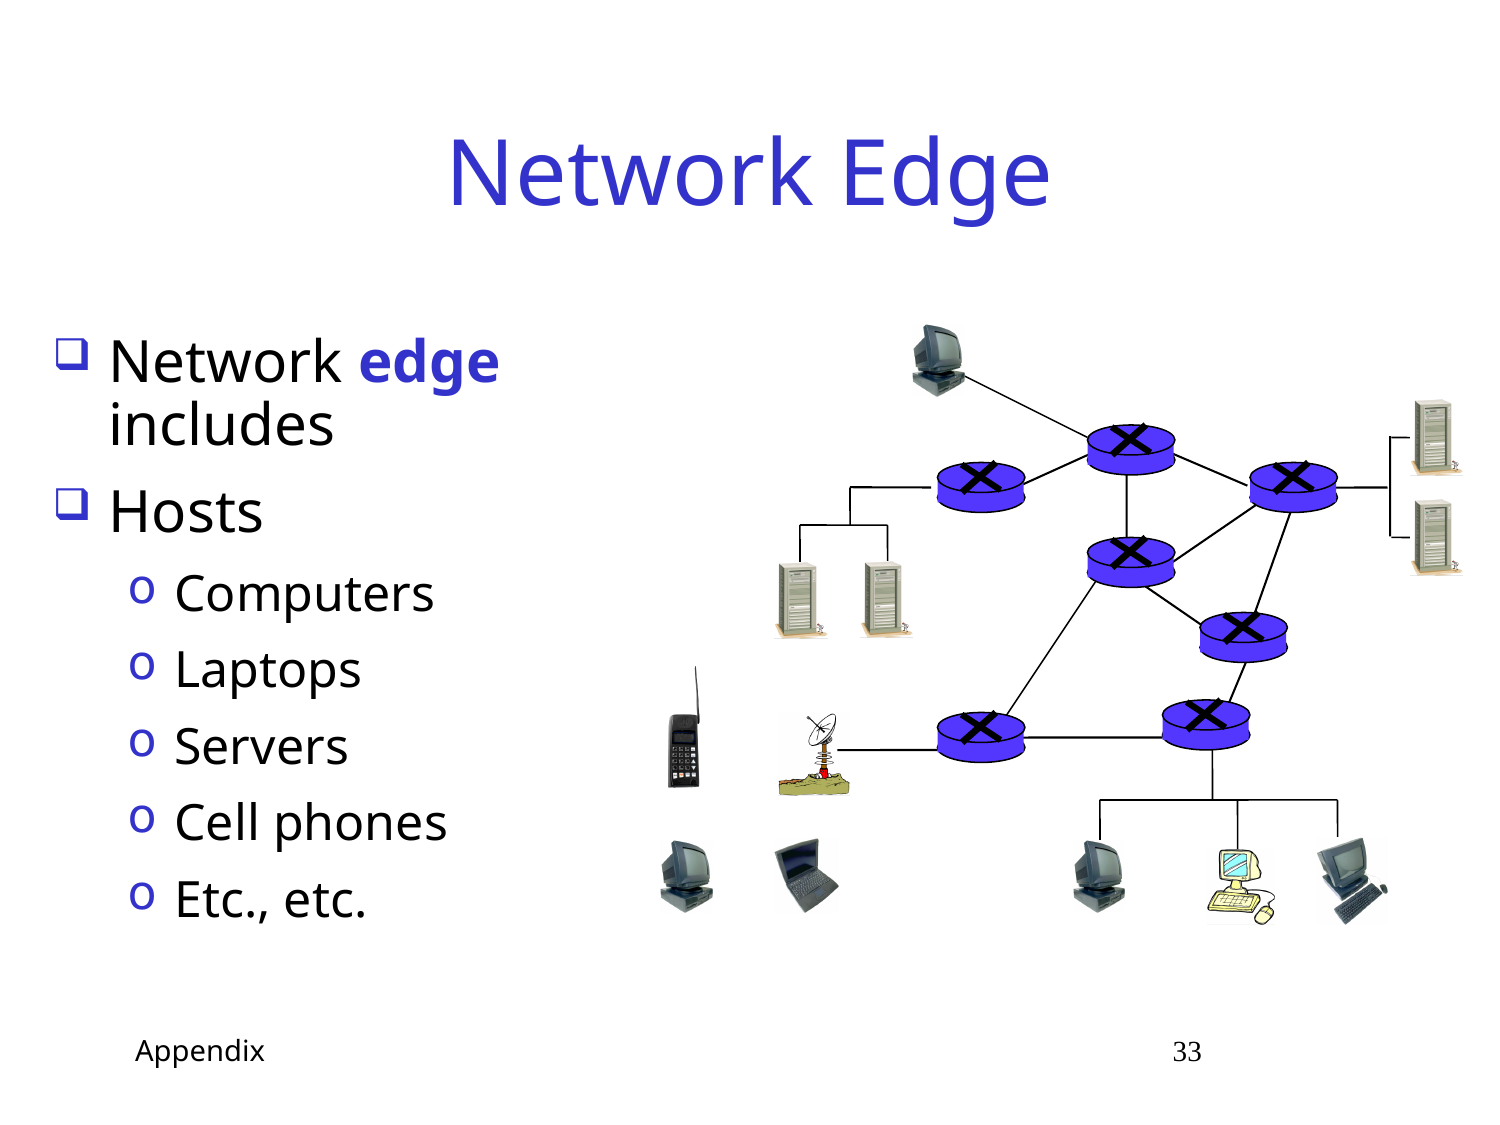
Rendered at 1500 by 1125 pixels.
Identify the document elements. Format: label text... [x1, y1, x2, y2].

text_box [1162, 699, 1251, 751]
list Network edge includes Hosts Computers Laptops Servers Cell phones Etc., etc. [37, 324, 613, 1001]
picture [774, 562, 828, 639]
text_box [1249, 462, 1338, 513]
footer Appendix 33 [112, 1024, 1401, 1101]
picture [1409, 399, 1463, 477]
picture [1409, 499, 1463, 577]
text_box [1199, 612, 1288, 663]
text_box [1087, 537, 1176, 588]
picture [778, 712, 851, 797]
picture [667, 665, 701, 788]
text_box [937, 462, 1026, 513]
picture [1073, 840, 1126, 913]
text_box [937, 712, 1026, 763]
picture [1316, 837, 1388, 926]
picture [859, 561, 913, 638]
picture [1206, 849, 1276, 926]
title Network Edge [112, 74, 1388, 263]
picture [774, 838, 839, 913]
picture [660, 840, 713, 913]
picture [912, 324, 965, 398]
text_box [1087, 424, 1176, 476]
